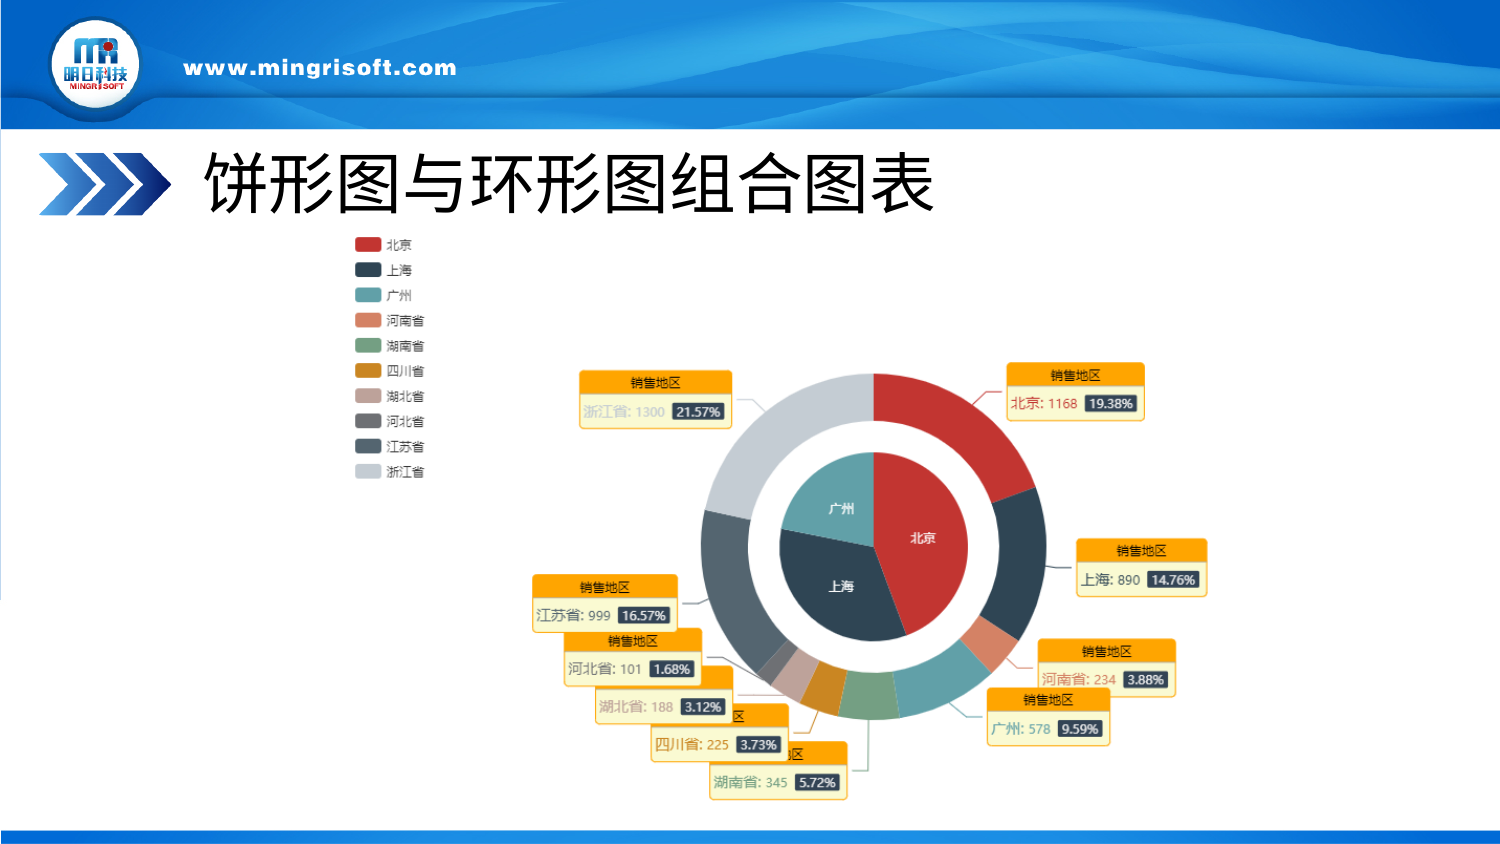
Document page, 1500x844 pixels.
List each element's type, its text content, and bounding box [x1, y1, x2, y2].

text_box 饼形图与环形图组合图表 [187, 134, 1238, 235]
picture [0, 0, 1500, 844]
